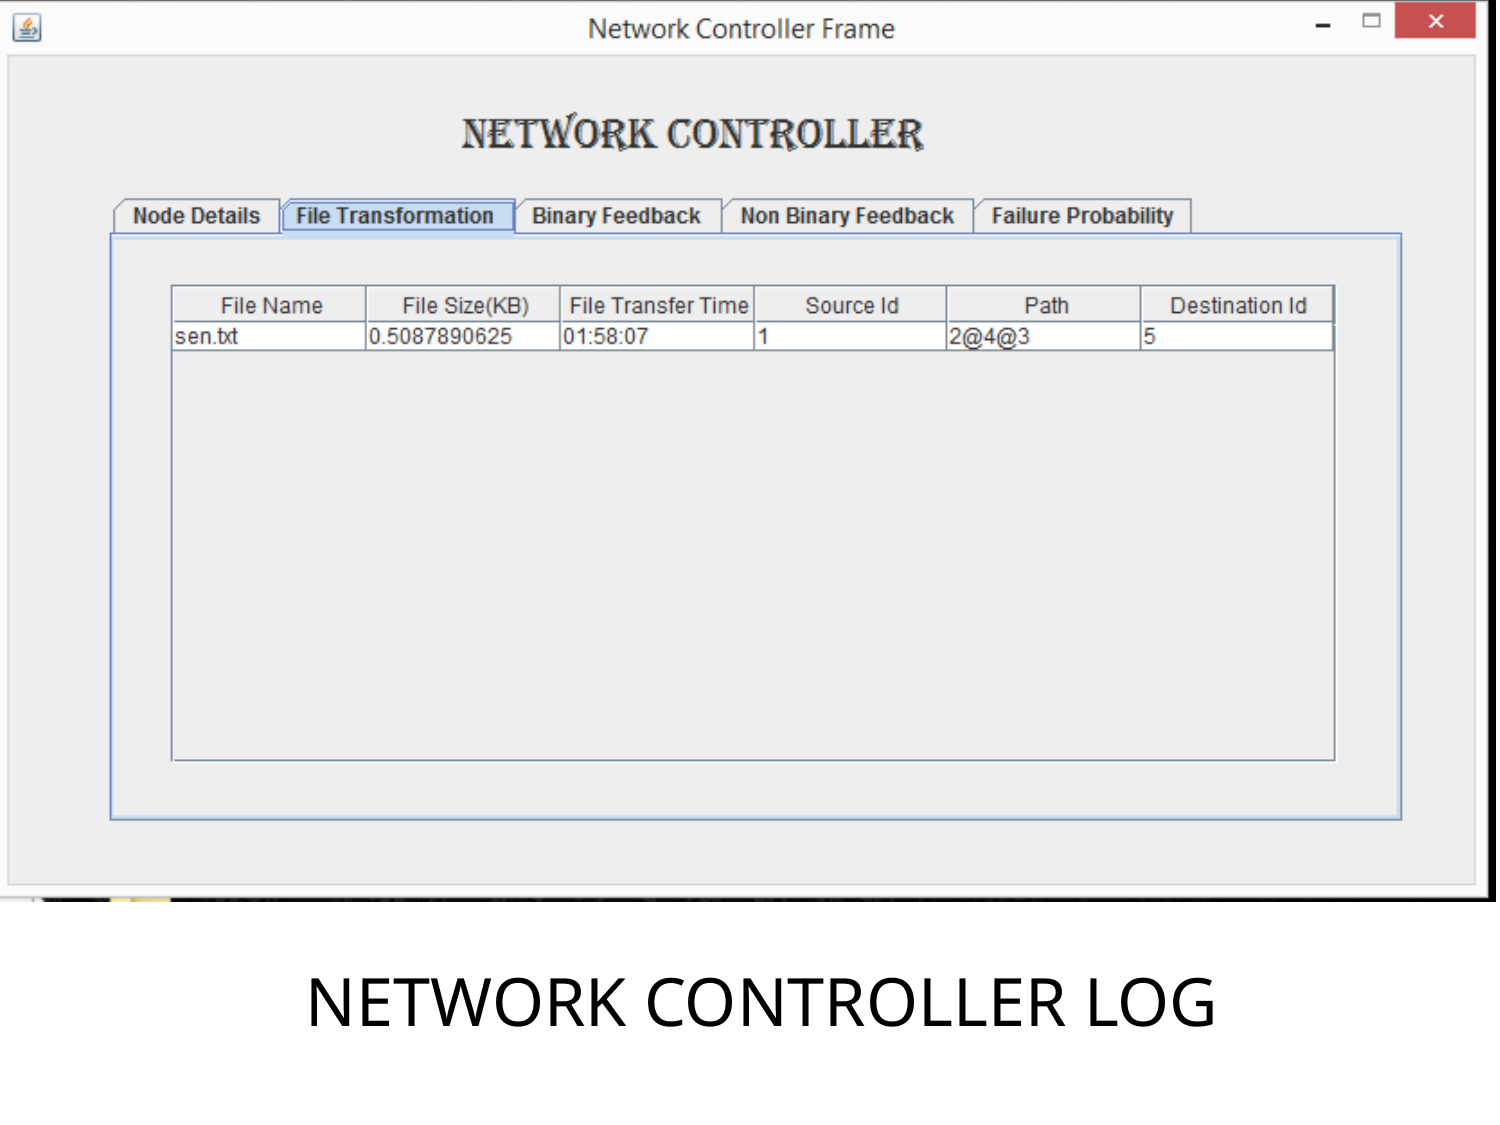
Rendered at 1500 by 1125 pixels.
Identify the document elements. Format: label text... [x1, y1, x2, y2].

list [0, 0, 1497, 902]
title NETWORK CONTROLLER LOG [87, 937, 1438, 1063]
